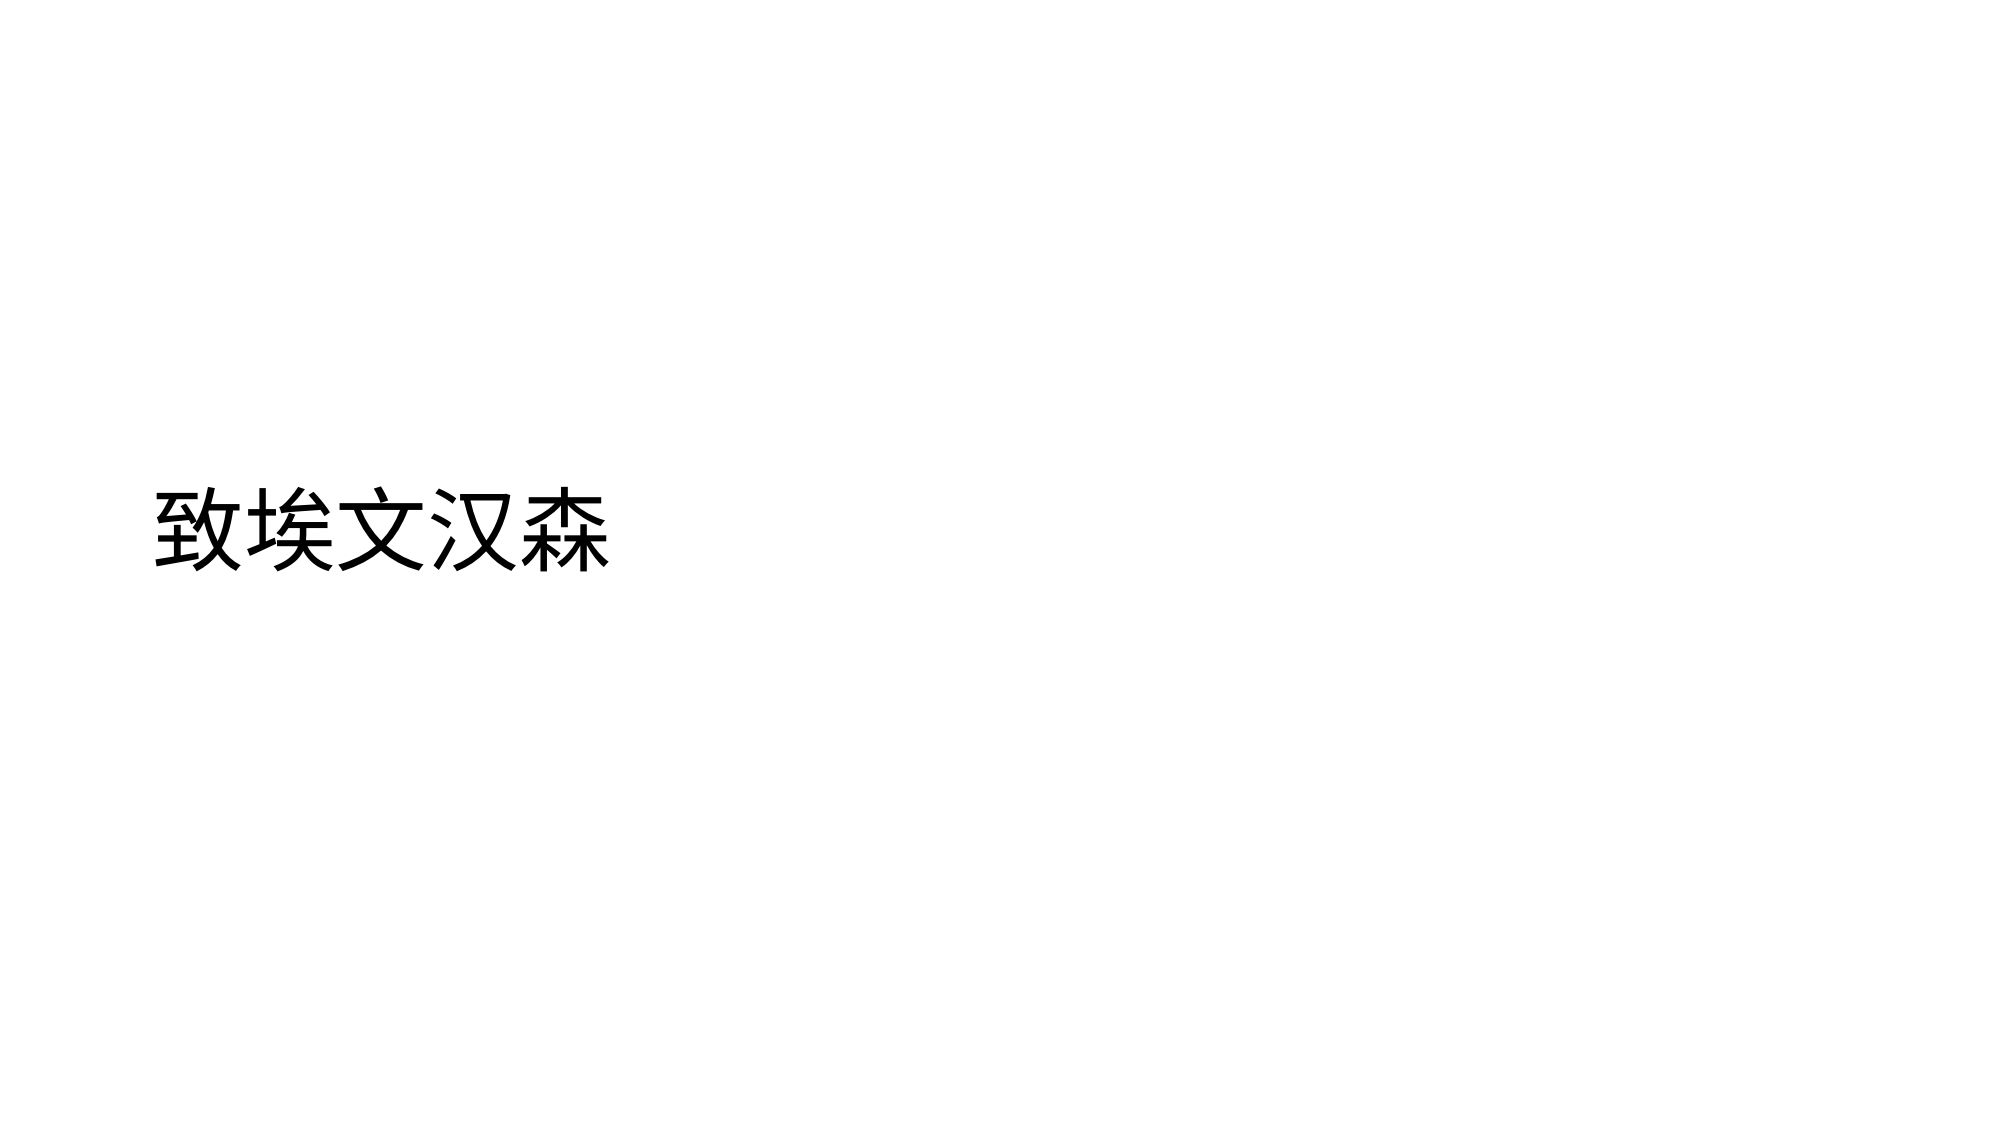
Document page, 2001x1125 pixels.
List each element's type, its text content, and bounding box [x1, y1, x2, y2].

title 致埃文汉森 [137, 426, 1863, 644]
